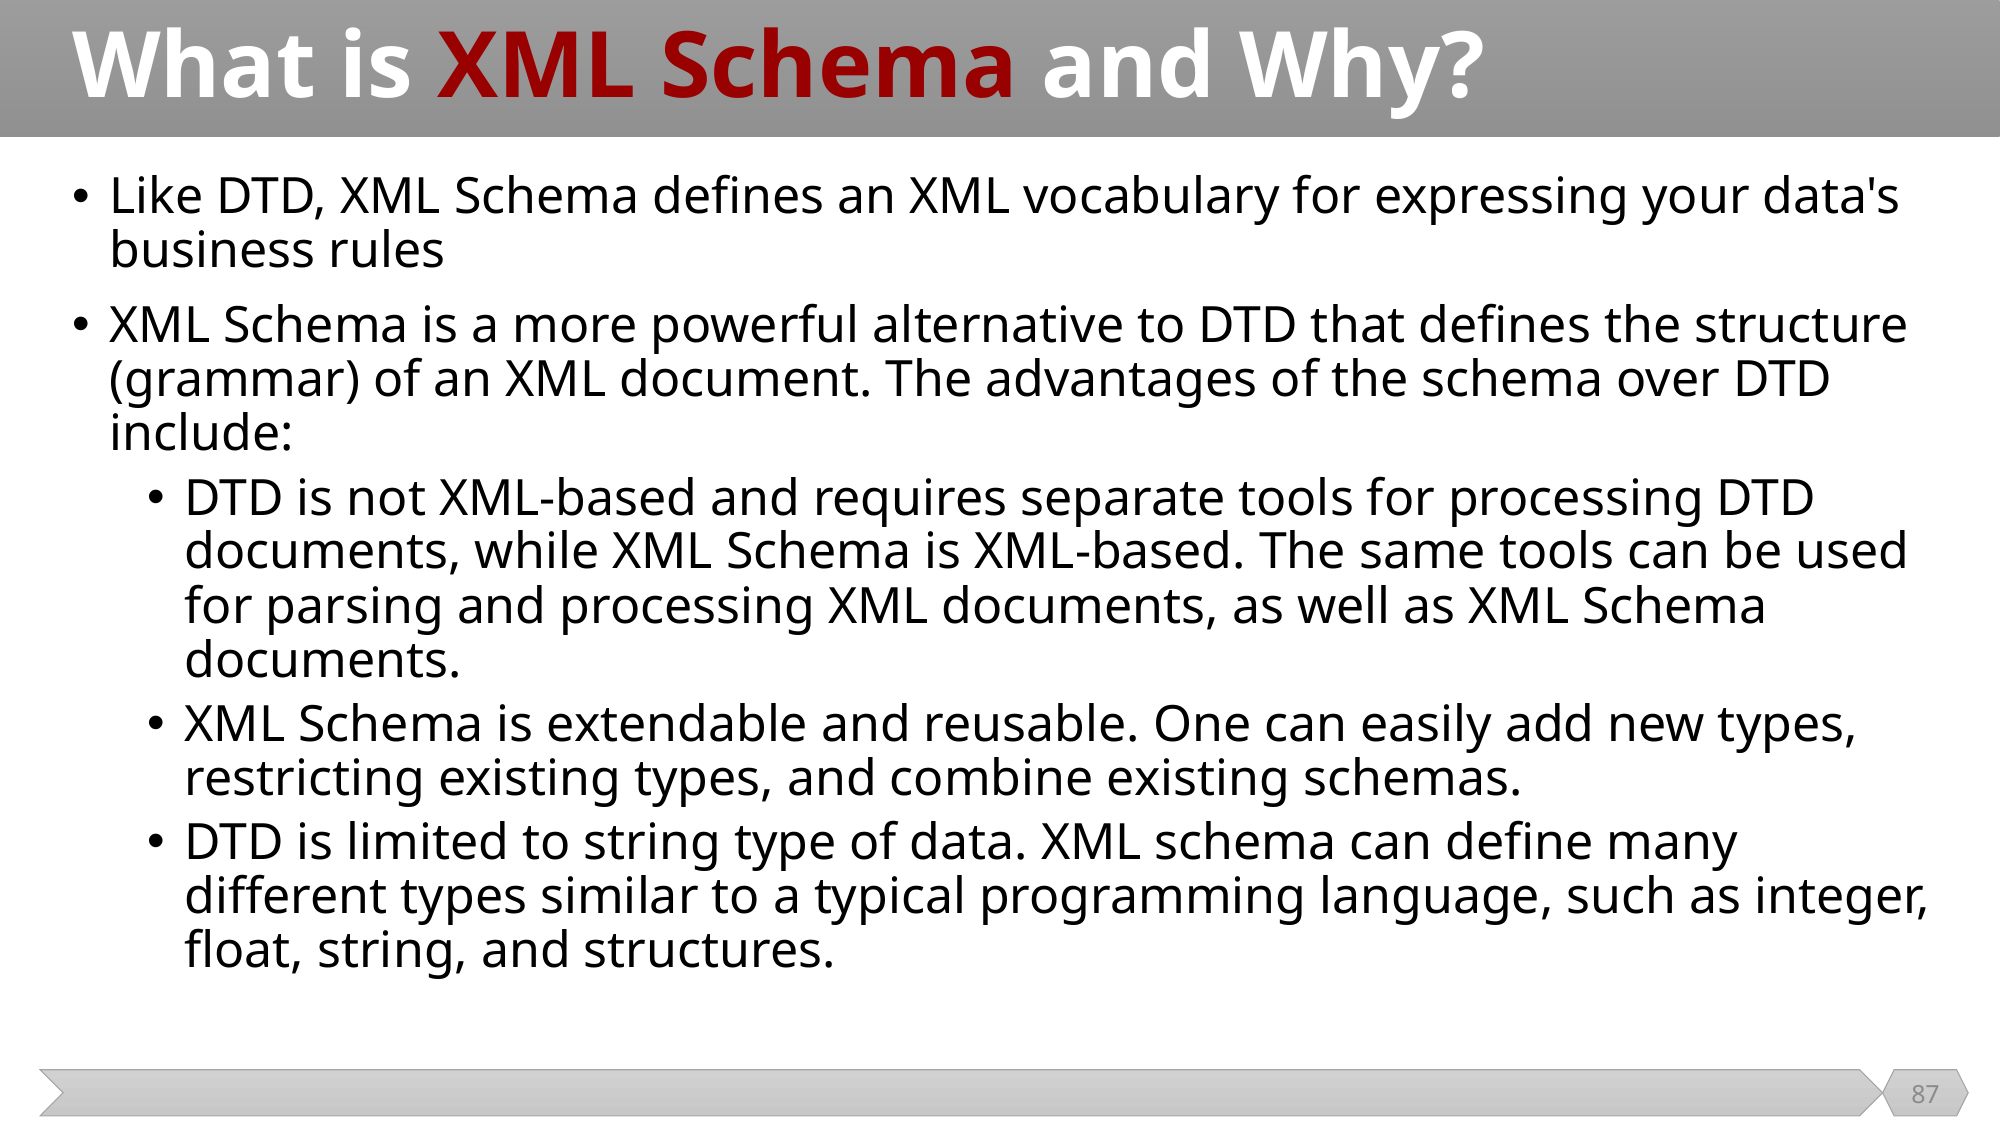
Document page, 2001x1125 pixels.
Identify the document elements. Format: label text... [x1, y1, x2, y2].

slide_number 87 [1882, 1065, 1969, 1125]
title What is XML Schema and Why? [56, 0, 1969, 137]
list Like DTD, XML Schema defines an XML vocabulary for expressing your data's business rules XML Schema is a more powerful alternative to DTD that defines the structure (grammar) of an XML document. The advantages of the schema over DTD include: DTD is not XML-based and requires separate tools for processing DTD documents, while XML Schema is XML-based. The same tools can be used for parsing and processing XML documents, as well as XML Schema documents. XML Schema is extendable and reusable. One can easily add new types, restricting existing types, and combine existing schemas. DTD is limited to string type of data. XML schema can define many different types similar to a typical programming language, such as integer, float, string, and structures. [56, 163, 1969, 1061]
